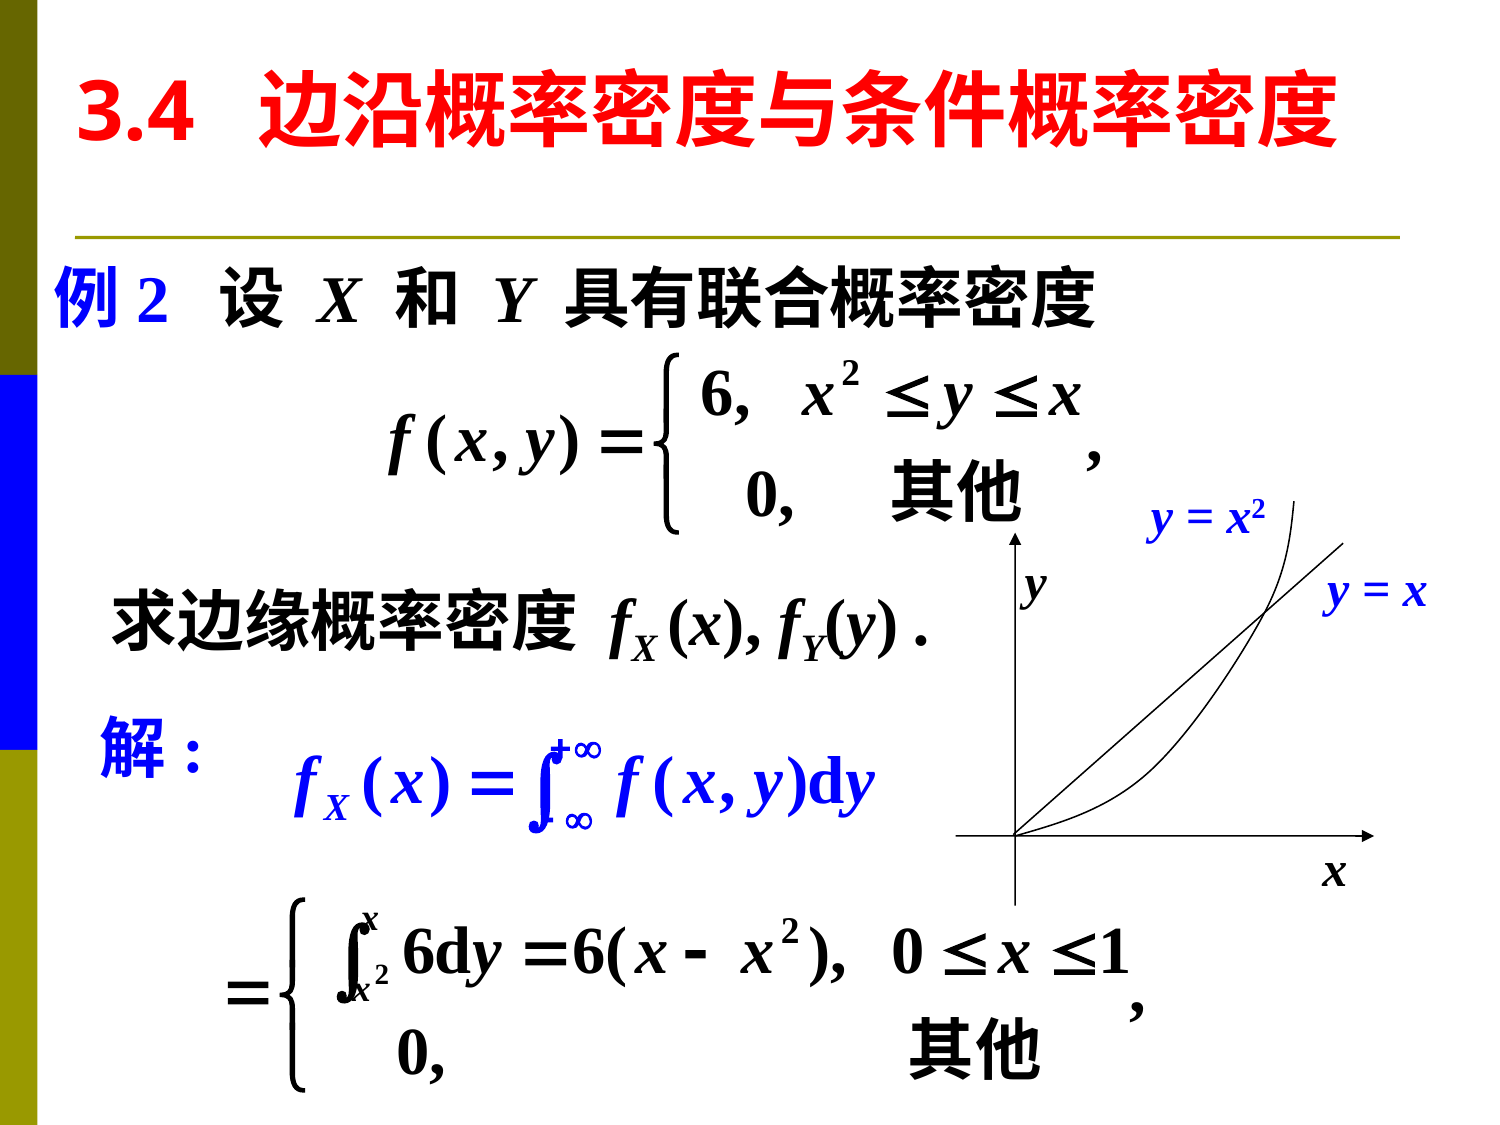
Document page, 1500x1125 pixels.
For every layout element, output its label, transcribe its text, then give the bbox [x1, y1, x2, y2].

text_box 解: [84, 698, 236, 794]
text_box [955, 476, 1464, 906]
text_box 例2 设 X 和 Y 具有联合概率密度 [38, 248, 1128, 344]
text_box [277, 725, 878, 836]
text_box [218, 893, 1148, 1096]
text_box 求边缘概率密度 fX (x), fY(y) . [96, 571, 955, 677]
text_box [371, 348, 1104, 538]
text_box 3.4 边沿概率密度与条件概率密度 [61, 49, 1375, 164]
